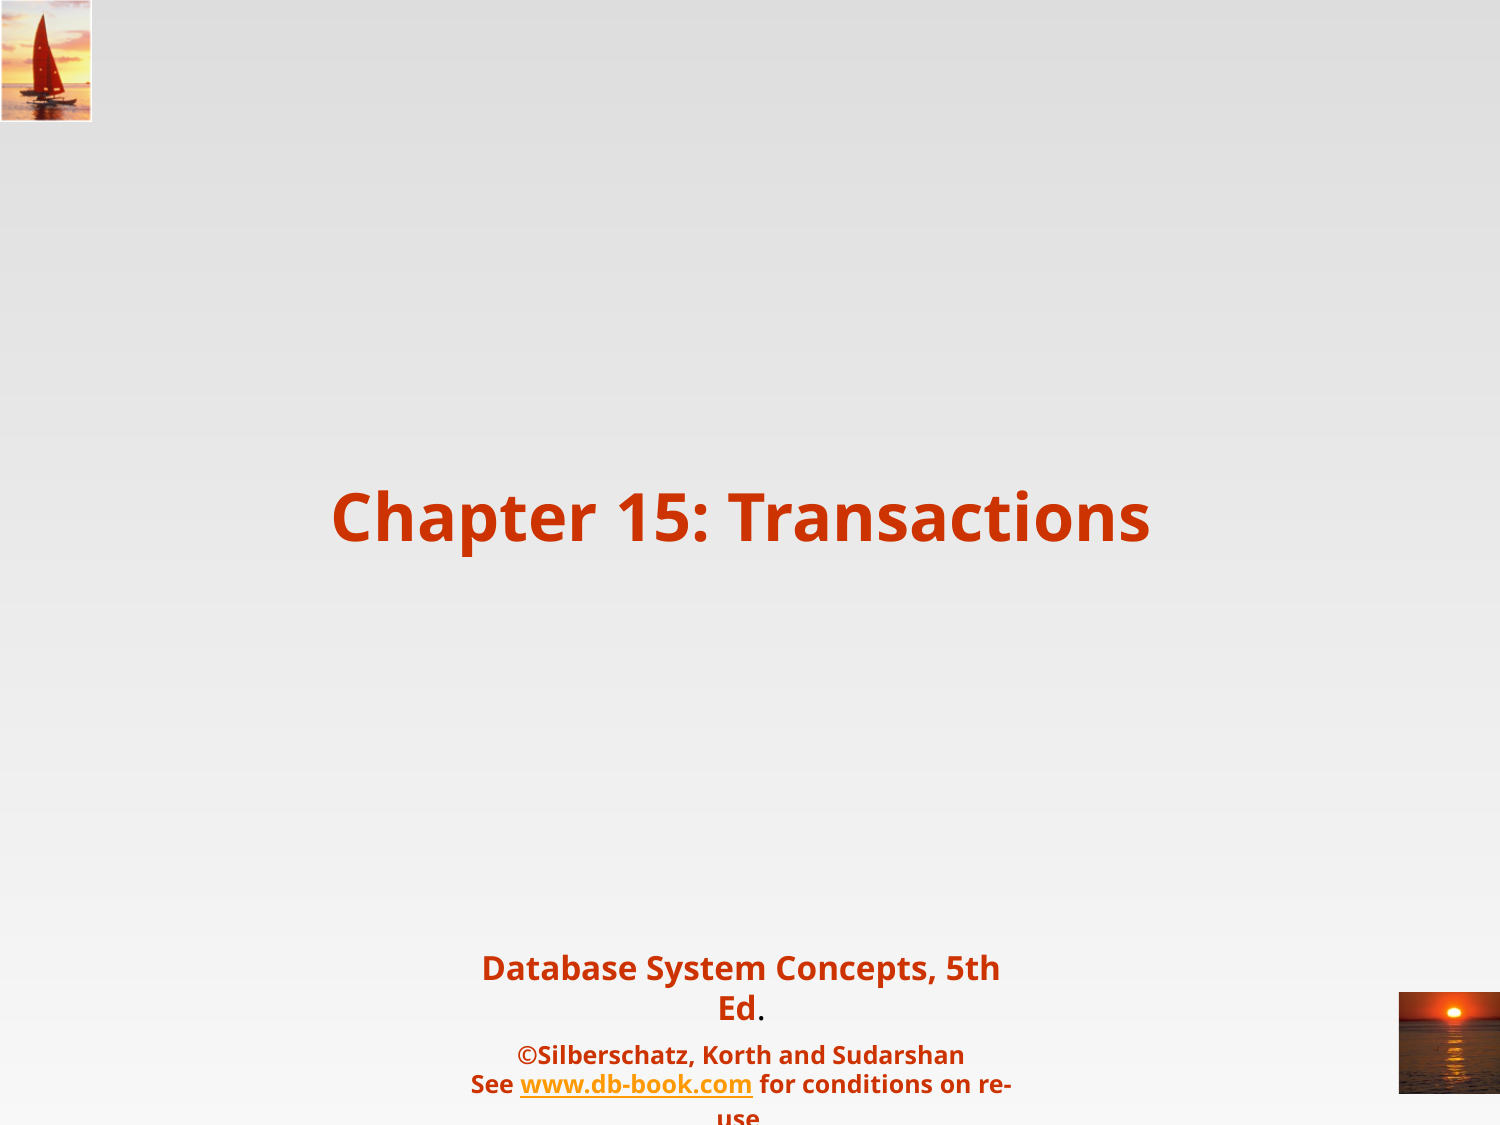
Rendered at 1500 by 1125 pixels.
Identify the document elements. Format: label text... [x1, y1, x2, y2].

title Chapter 15: Transactions [112, 375, 1388, 563]
picture [0, 0, 92, 122]
picture [1398, 992, 1500, 1094]
